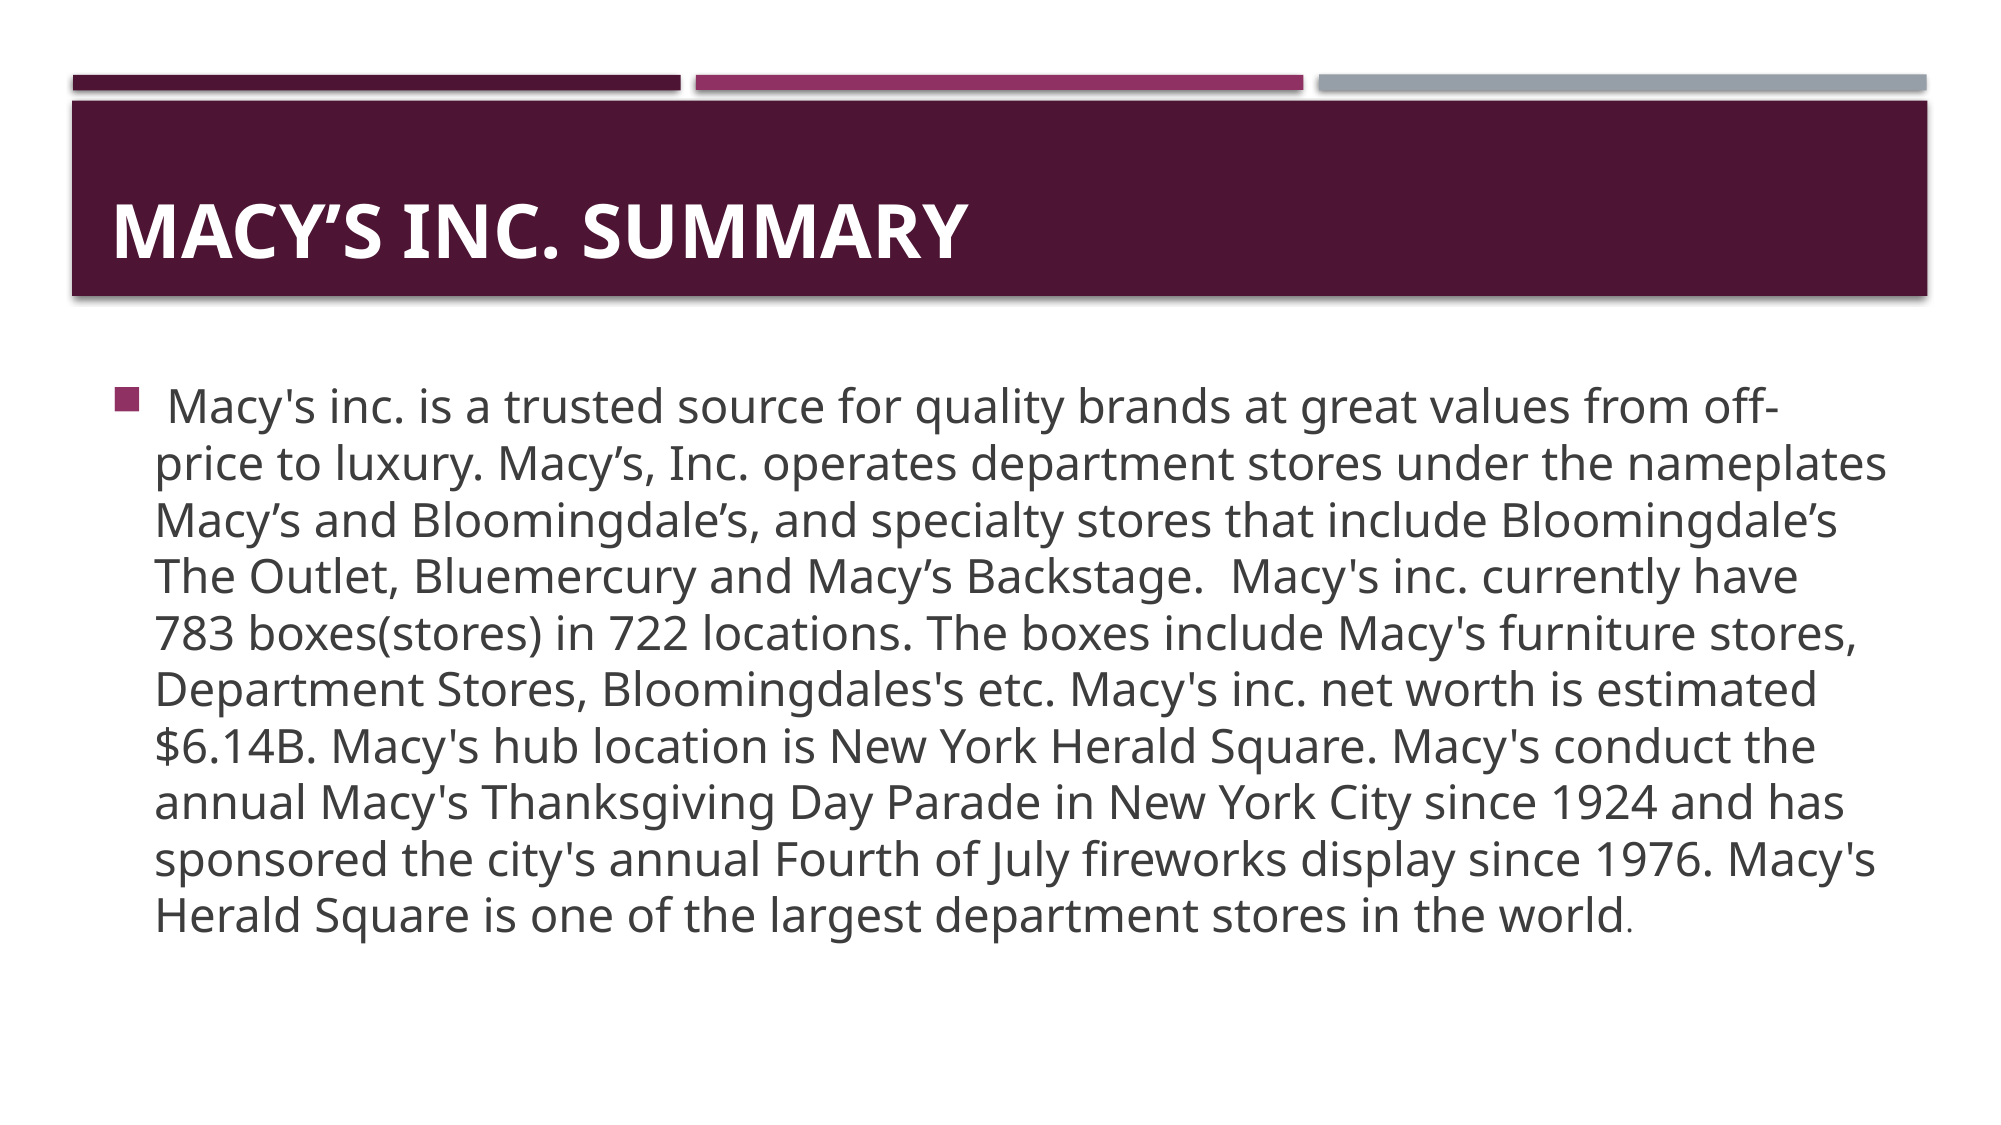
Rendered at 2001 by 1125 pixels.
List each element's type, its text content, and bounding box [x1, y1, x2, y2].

list Macy's inc. is a trusted source for quality brands at great values from off-price to luxury. Macy’s, Inc. operates department stores under the nameplates Macy’s and Bloomingdale’s, and specialty stores that include Bloomingdale’s The Outlet, Bluemercury and Macy’s Backstage. Macy's inc. currently have 783 boxes(stores) in 722 locations. The boxes include Macy's furniture stores, Department Stores, Bloomingdales's etc. Macy's inc. net worth is estimated $6.14B. Macy's hub location is New York Herald Square. Macy's conduct the annual Macy's Thanksgiving Day Parade in New York City since 1924 and has sponsored the city's annual Fourth of July fireworks display since 1976. Macy's Herald Square is one of the largest department stores in the world. [95, 357, 1905, 962]
title Macy’s Inc. Summary [95, 115, 1905, 282]
